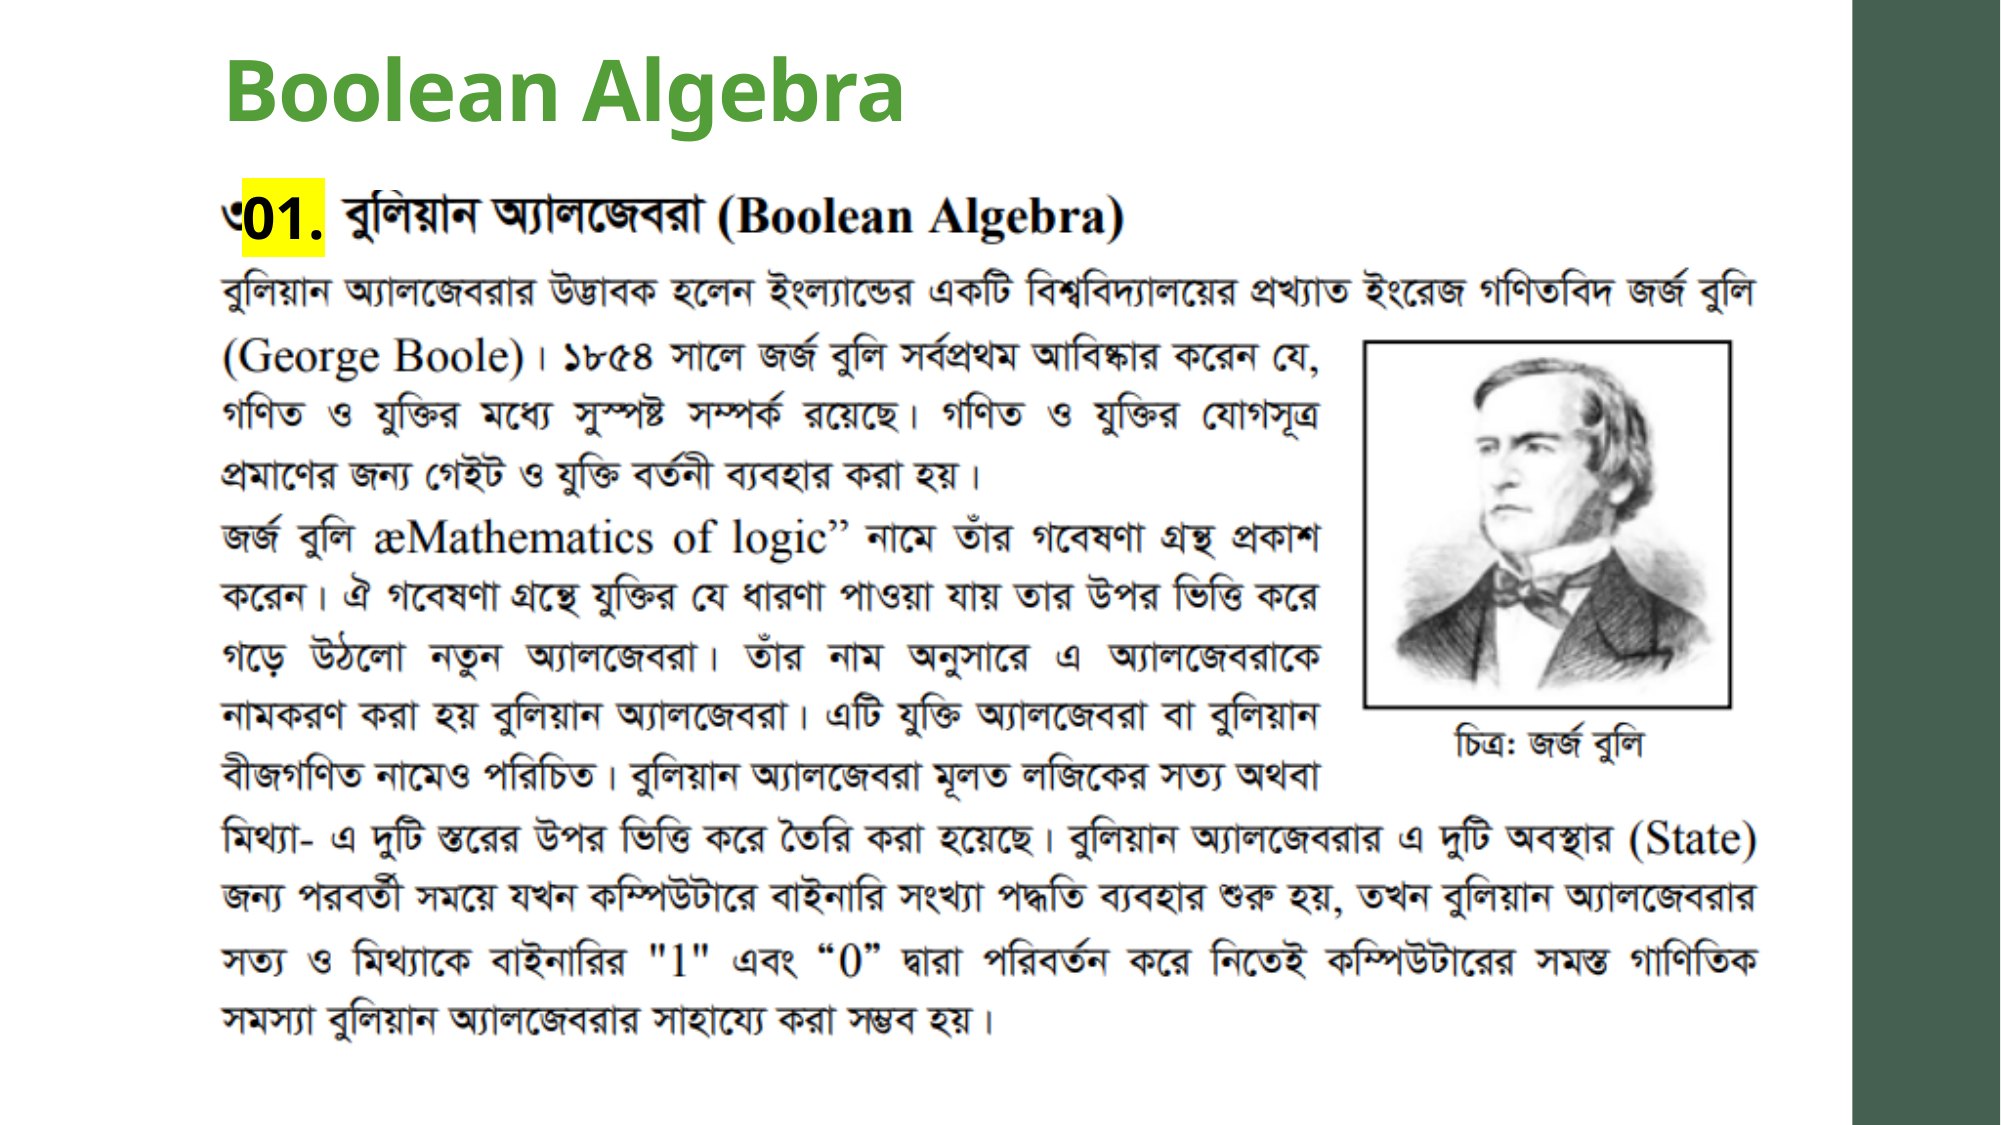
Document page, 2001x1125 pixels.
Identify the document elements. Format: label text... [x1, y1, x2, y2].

title Boolean Algebra [206, 43, 1797, 148]
text_box 01. [227, 174, 352, 185]
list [206, 189, 1773, 1056]
